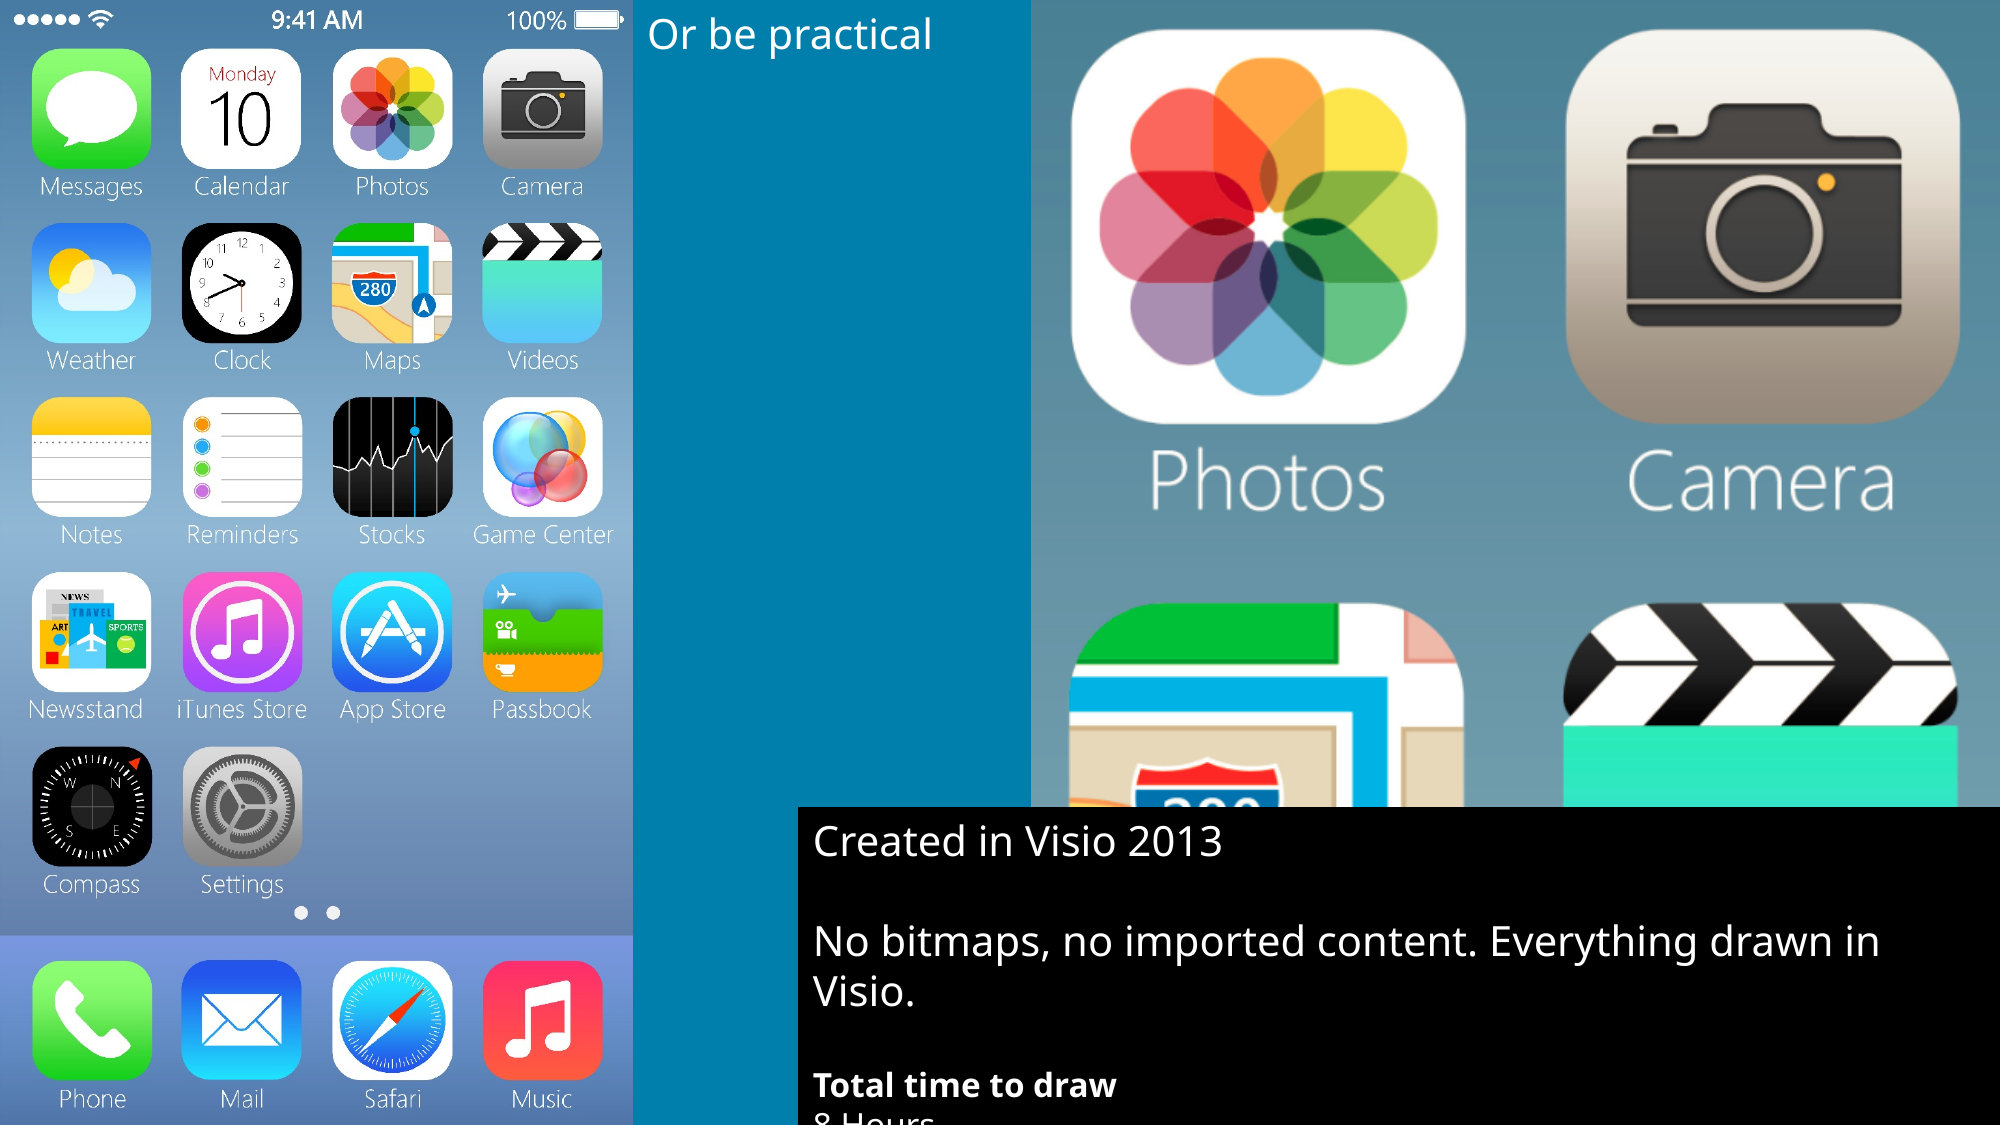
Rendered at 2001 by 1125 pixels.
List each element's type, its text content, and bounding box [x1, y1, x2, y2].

text_box Created in Visio 2013 No bitmaps, no imported content. Everything drawn in Visio. Total time to draw 8 Hours [797, 806, 1031, 1125]
picture [1031, 0, 2000, 1125]
picture [0, 0, 632, 1125]
text_box Or be practical [633, 0, 1031, 858]
